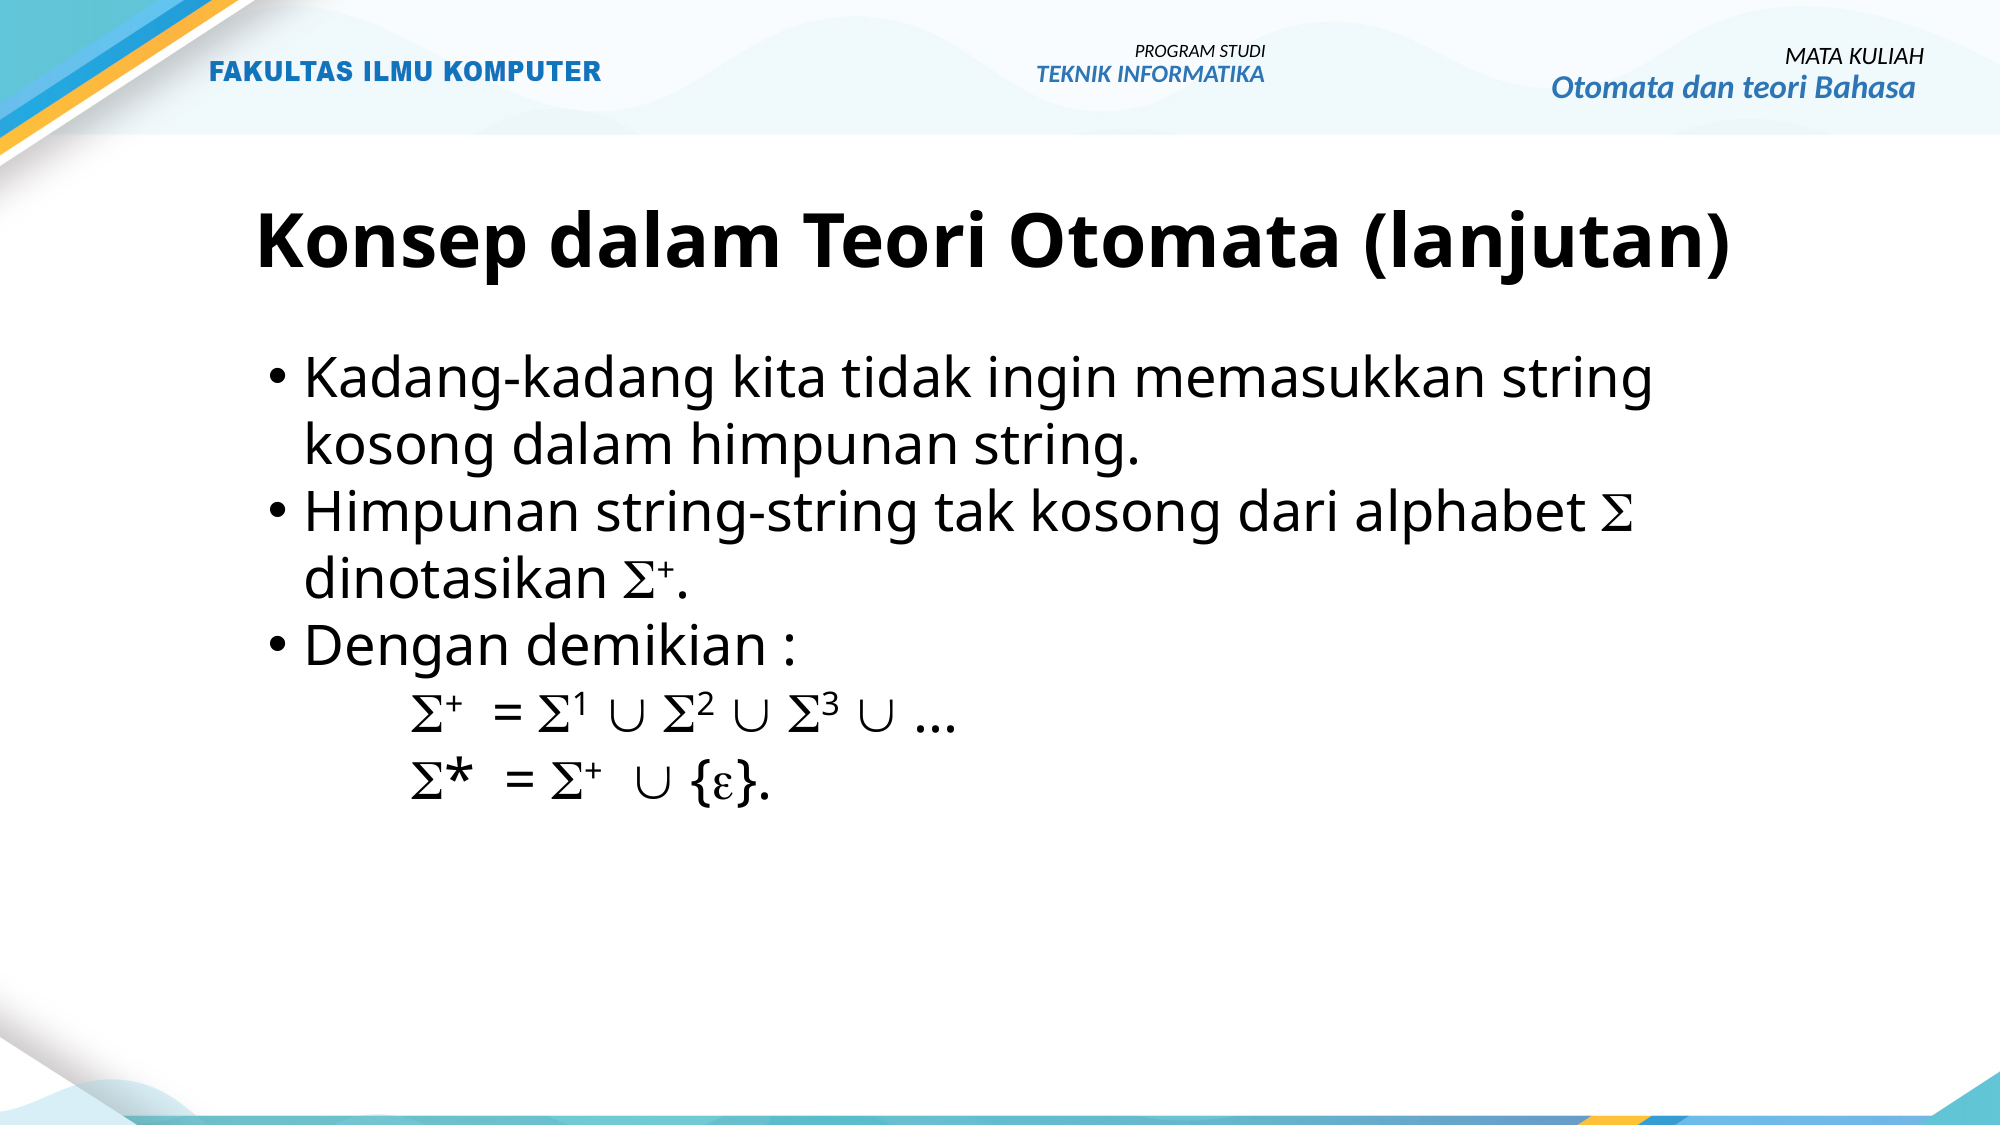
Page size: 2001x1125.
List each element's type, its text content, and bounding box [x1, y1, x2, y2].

text_box PROGRAM STUDI TEKNIK INFORMATIKA [904, 33, 1281, 118]
text_box MATA KULIAH Otomata dan teori Bahasa [1374, 35, 1940, 147]
picture [0, 0, 2000, 1125]
list Kadang-kadang kita tidak ingin memasukkan string kosong dalam himpunan string. Himpunan string-string tak kosong dari alphabet  dinotasikan +. Dengan demikian : + = 1  2  3  ... * = +  {}. [252, 333, 1852, 822]
title Konsep dalam Teori Otomata (lanjutan) [252, 141, 1852, 332]
